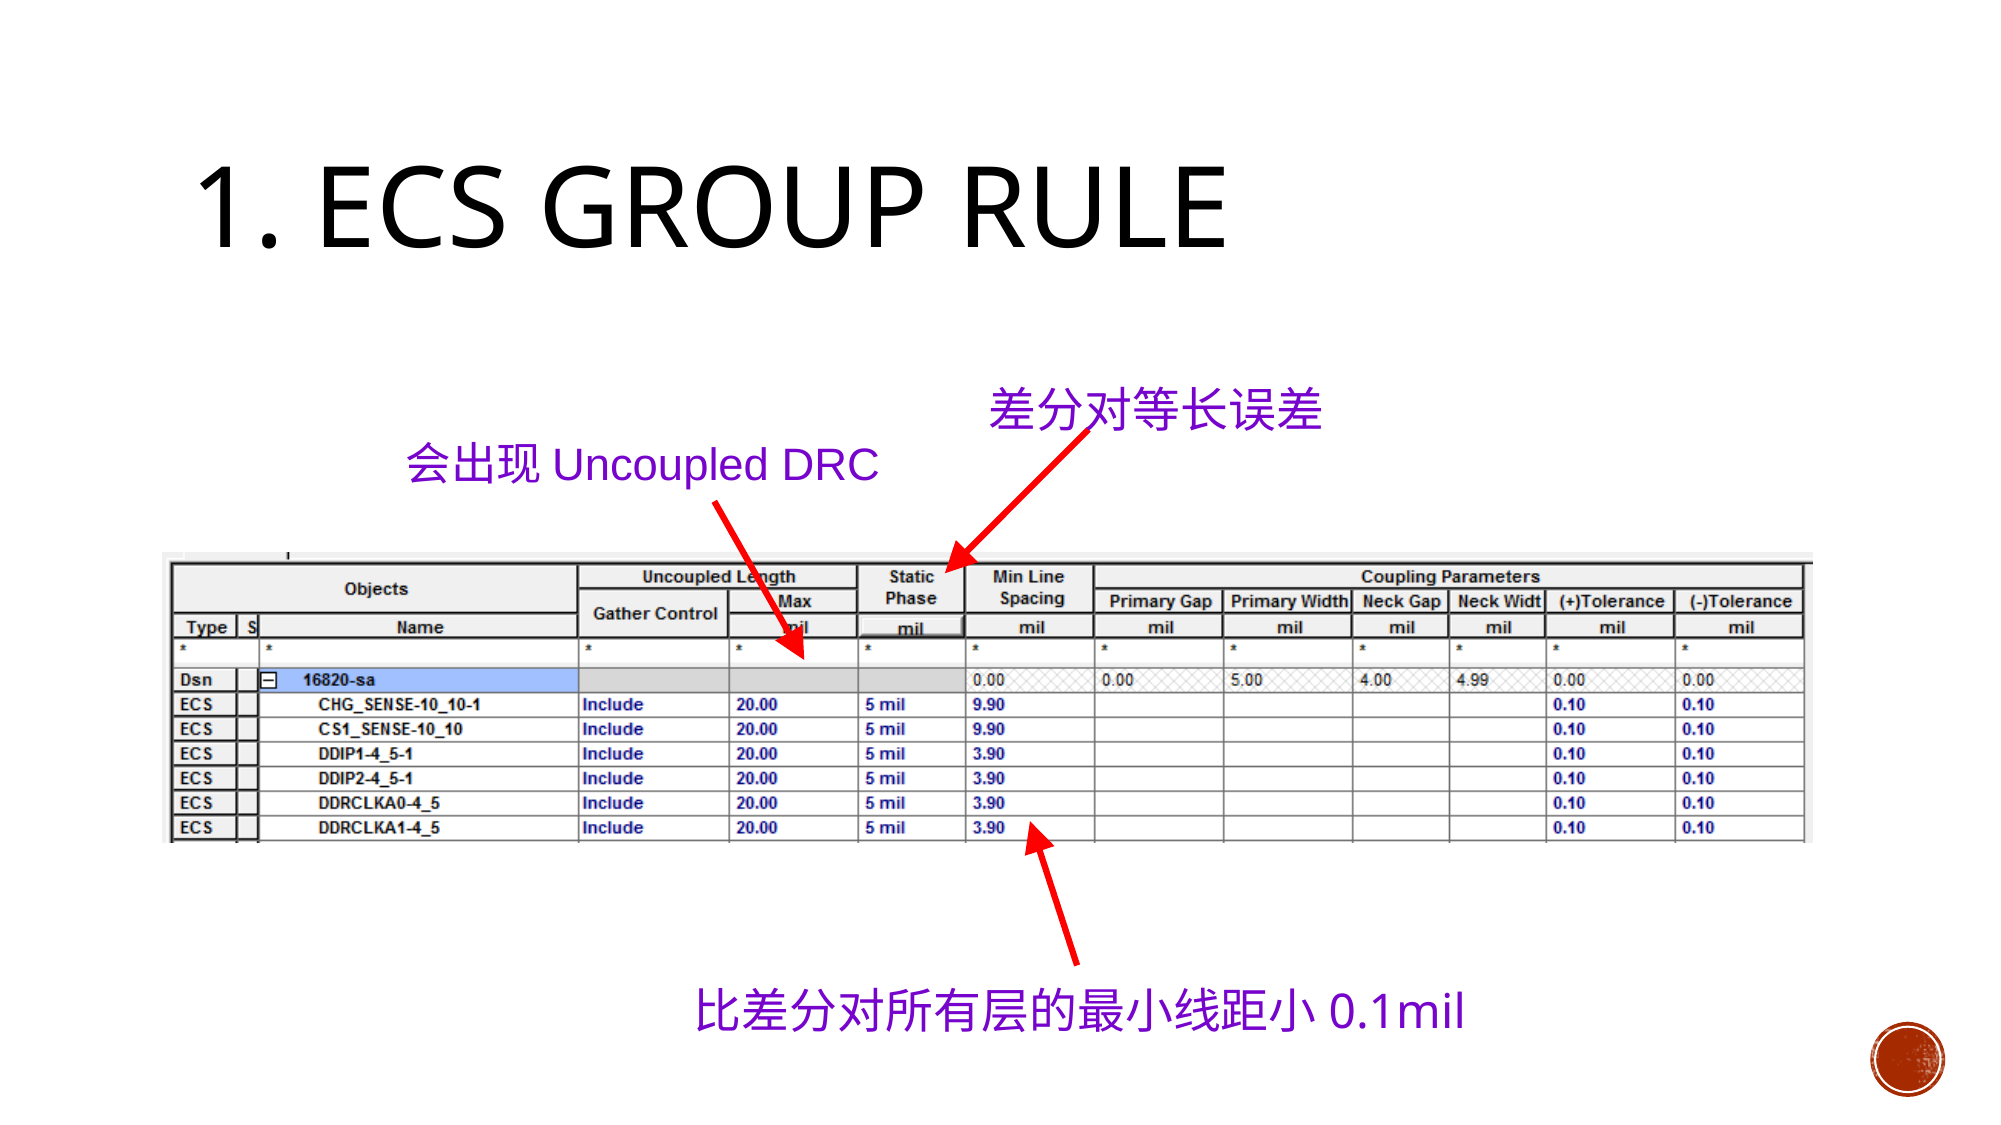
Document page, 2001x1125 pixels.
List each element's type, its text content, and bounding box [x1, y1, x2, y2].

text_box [947, 431, 1088, 572]
text_box 会出现Uncoupled DRC [390, 399, 906, 502]
title 1. ECS Group rule [175, 79, 1826, 344]
text_box 比差分对所有层的最小线距小0.1mil [678, 944, 1576, 1046]
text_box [1031, 822, 1076, 964]
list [168, 557, 1810, 843]
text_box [716, 503, 802, 658]
text_box 差分对等长误差 [974, 343, 1362, 445]
